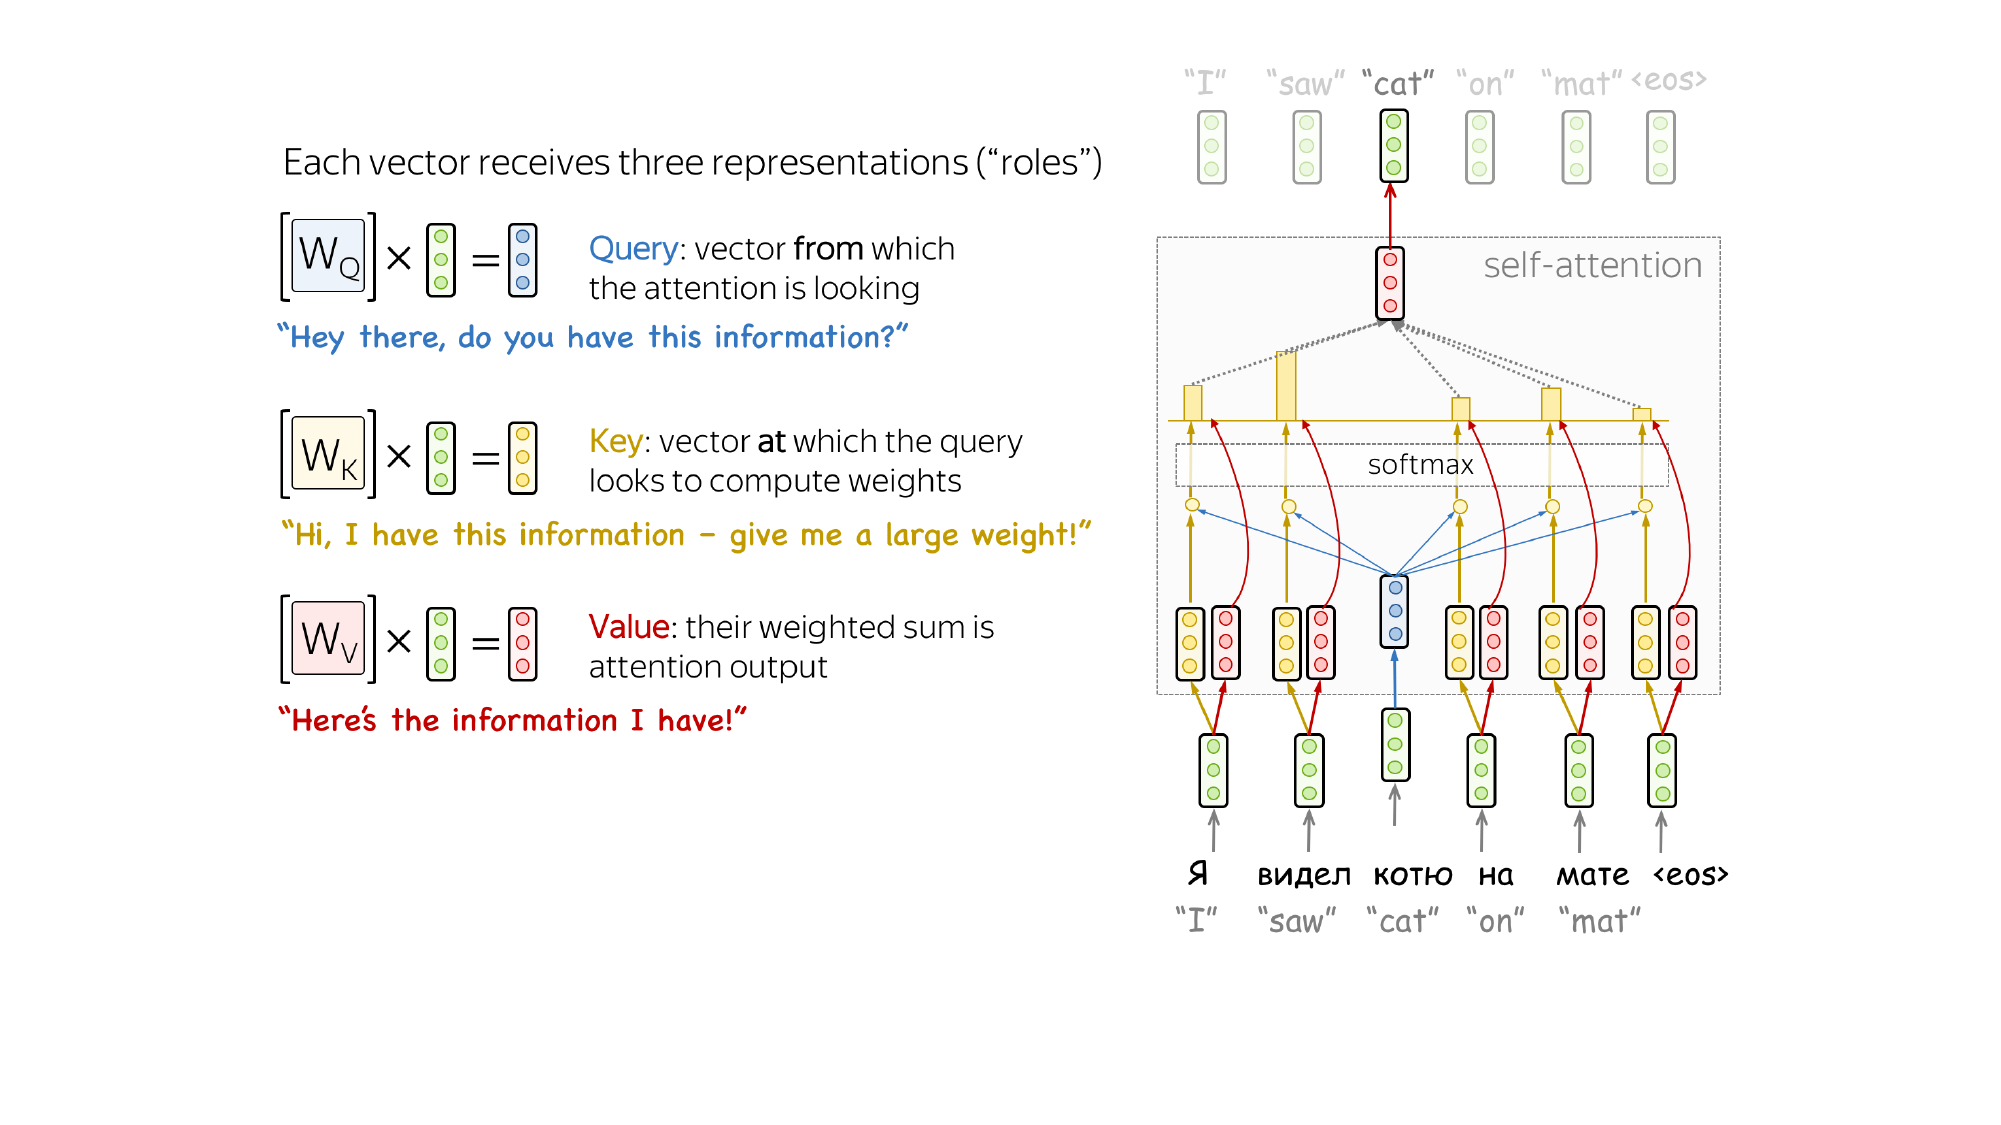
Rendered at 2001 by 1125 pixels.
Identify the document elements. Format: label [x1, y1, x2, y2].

picture [265, 56, 1735, 944]
